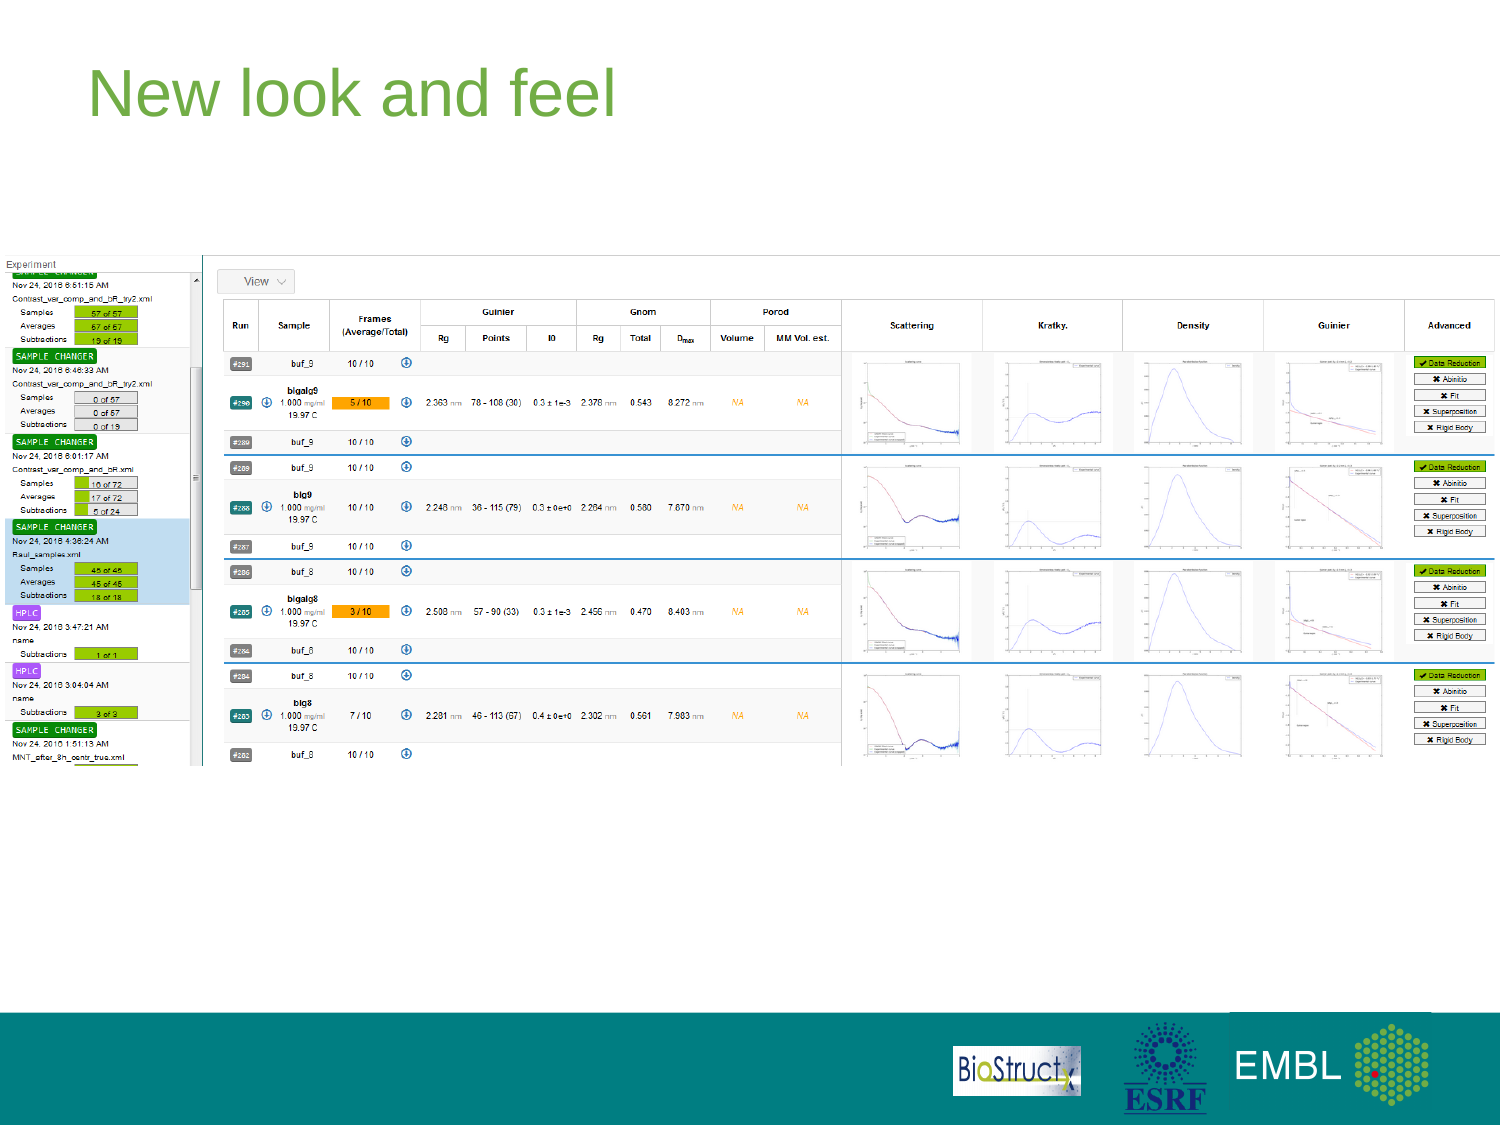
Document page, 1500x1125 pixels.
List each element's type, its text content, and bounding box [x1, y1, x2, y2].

picture [1119, 1018, 1211, 1118]
picture [953, 1046, 1081, 1096]
title New look and feel [87, 50, 1425, 175]
picture [1229, 1012, 1432, 1110]
picture [4, 255, 1500, 766]
